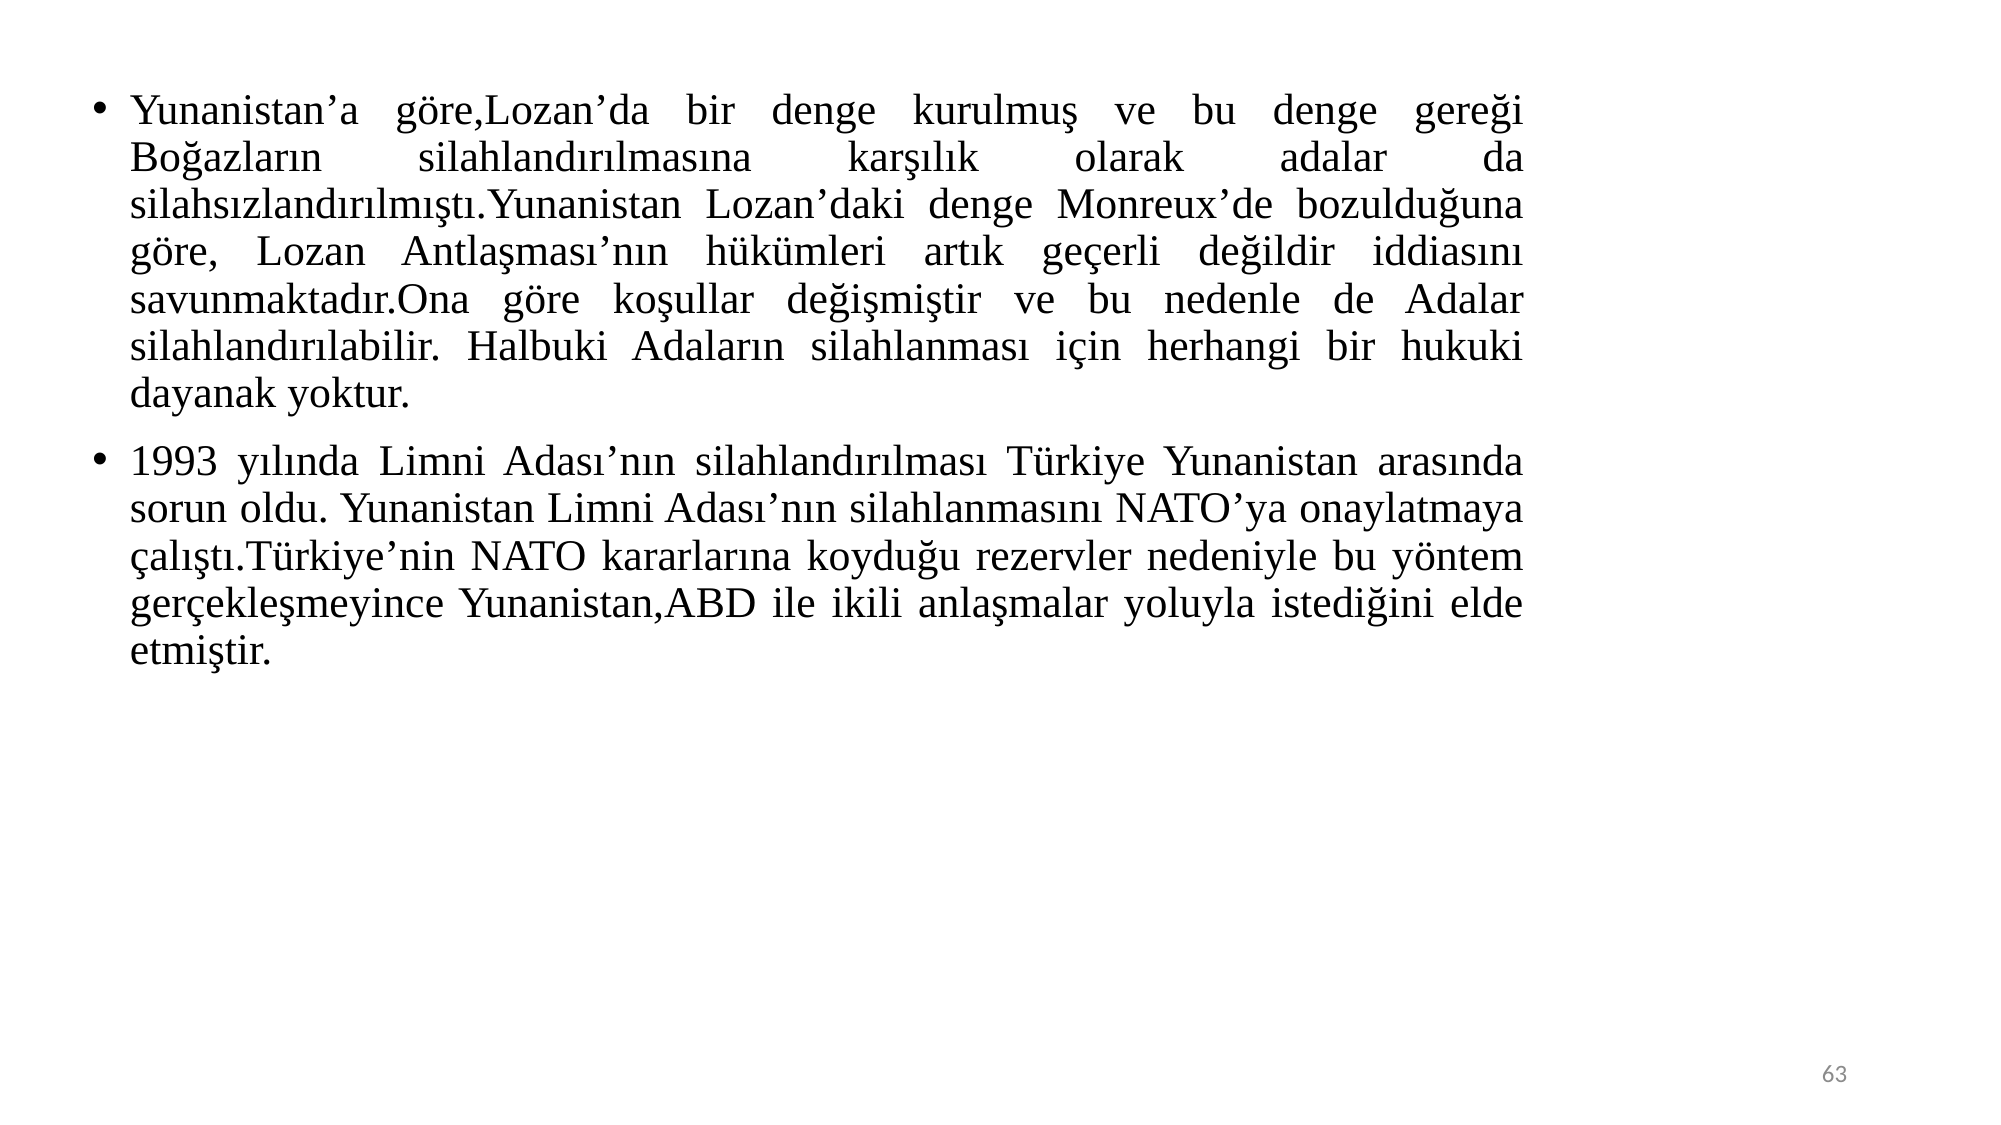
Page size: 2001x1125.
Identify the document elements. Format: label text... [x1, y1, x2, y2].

slide_number 63 [1412, 1042, 1863, 1103]
list Yunanistan’a göre,Lozan’da bir denge kurulmuş ve bu denge gereği Boğazların silahlandırılmasına karşılık olarak adalar da silahsızlandırılmıştı.Yunanistan Lozan’daki denge Monreux’de bozulduğuna göre, Lozan Antlaşması’nın hükümleri artık geçerli değildir iddiasını savunmaktadır.Ona göre koşullar değişmiştir ve bu nedenle de Adalar silahlandırılabilir. Halbuki Adaların silahlanması için herhangi bir hukuki dayanak yoktur. 1993 yılında Limni Adası’nın silahlandırılması Türkiye Yunanistan arasında sorun oldu. Yunanistan Limni Adası’nın silahlanmasını NATO’ya onaylatmaya çalıştı.Türkiye’nin NATO kararlarına koyduğu rezervler nedeniyle bu yöntem gerçekleşmeyince Yunanistan,ABD ile ikili anlaşmalar yoluyla istediğini elde etmiştir. [77, 78, 1541, 699]
